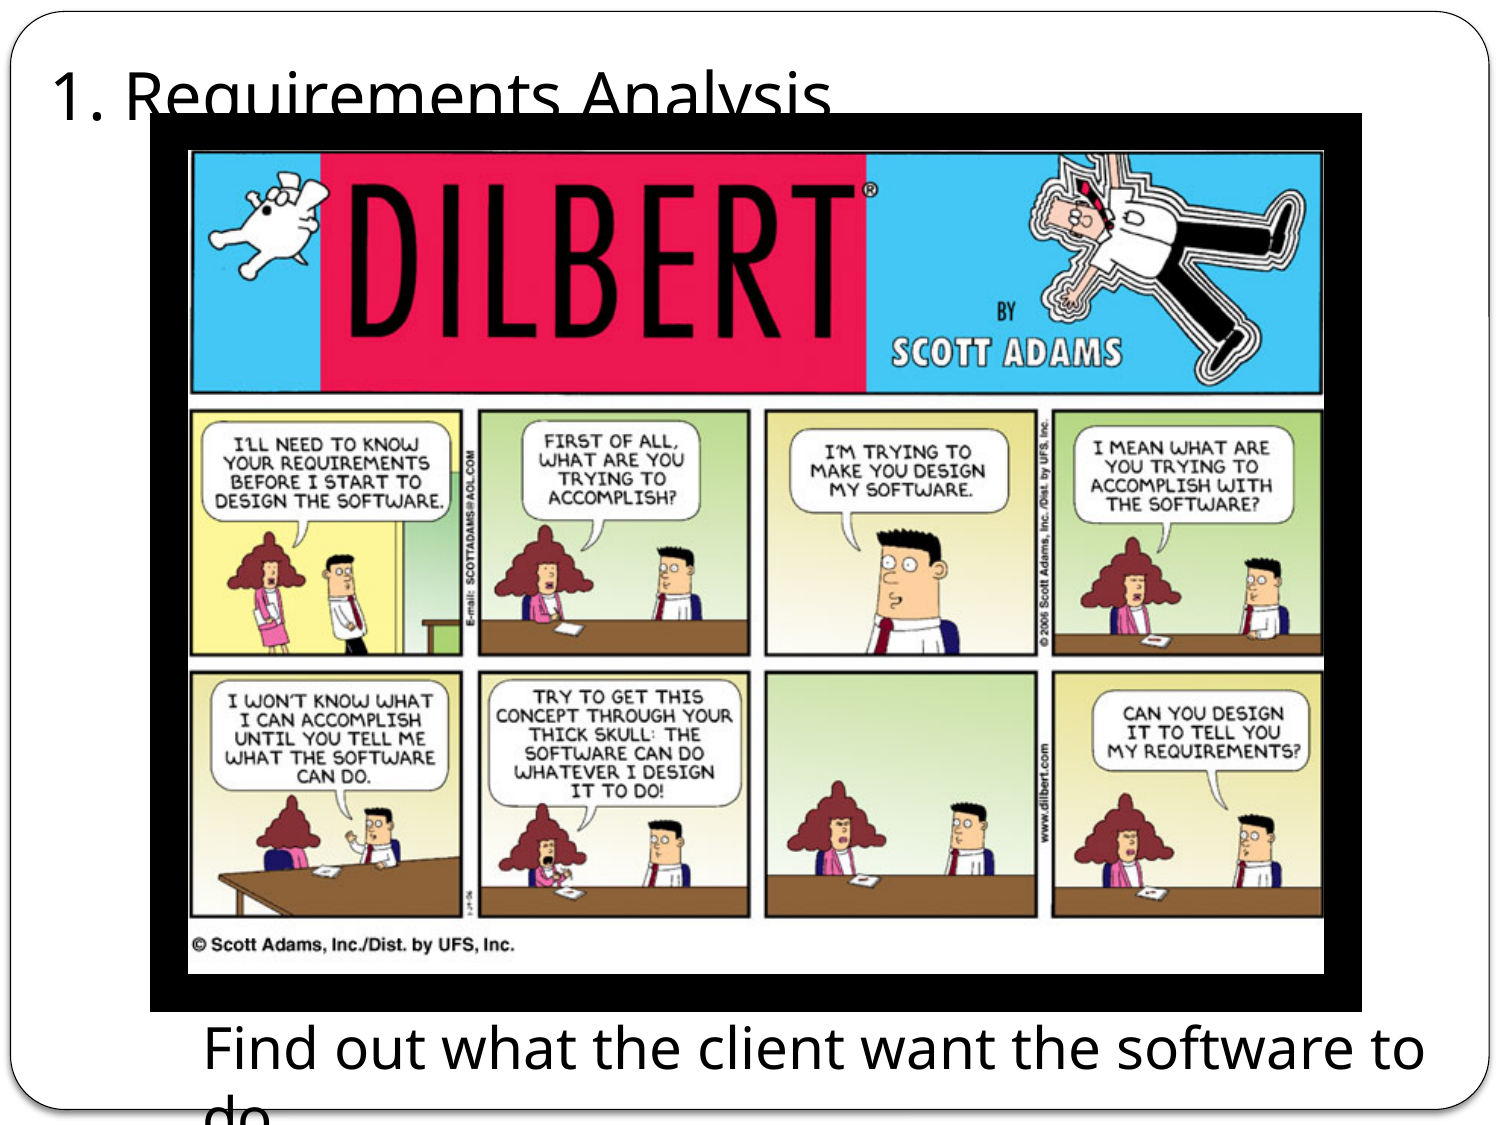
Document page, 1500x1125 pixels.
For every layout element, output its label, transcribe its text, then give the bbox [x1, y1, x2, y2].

text_box Find out what the client want the software to do [187, 1003, 1500, 1125]
picture [187, 149, 1325, 975]
text_box 1. Requirements Analysis [35, 46, 1313, 142]
